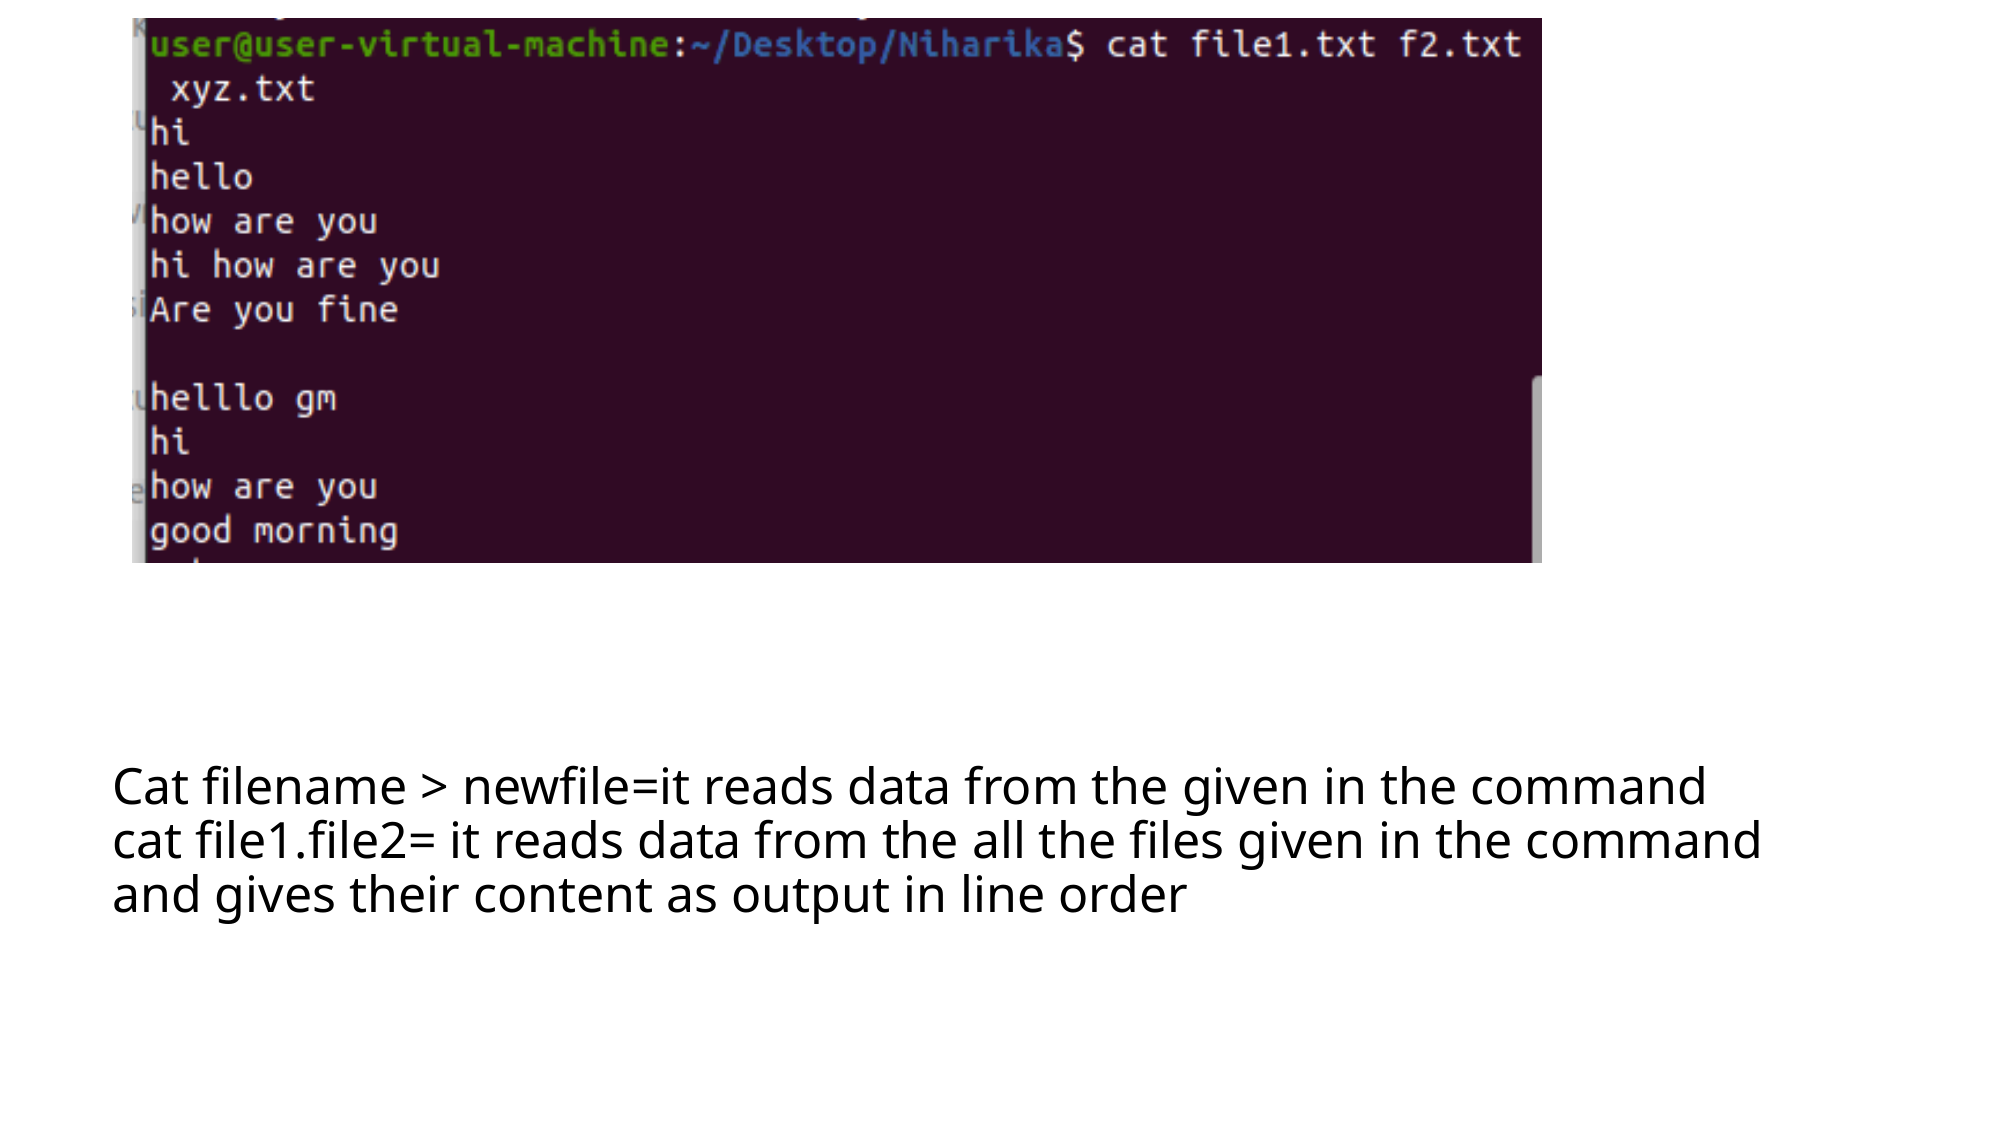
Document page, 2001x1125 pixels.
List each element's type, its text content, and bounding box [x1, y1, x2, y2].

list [132, 18, 1542, 563]
title Cat filename > newfile=it reads data from the given in the command cat file1.file2= it reads data from the all the files given in the command and gives their content as output in line order [97, 609, 1823, 1075]
